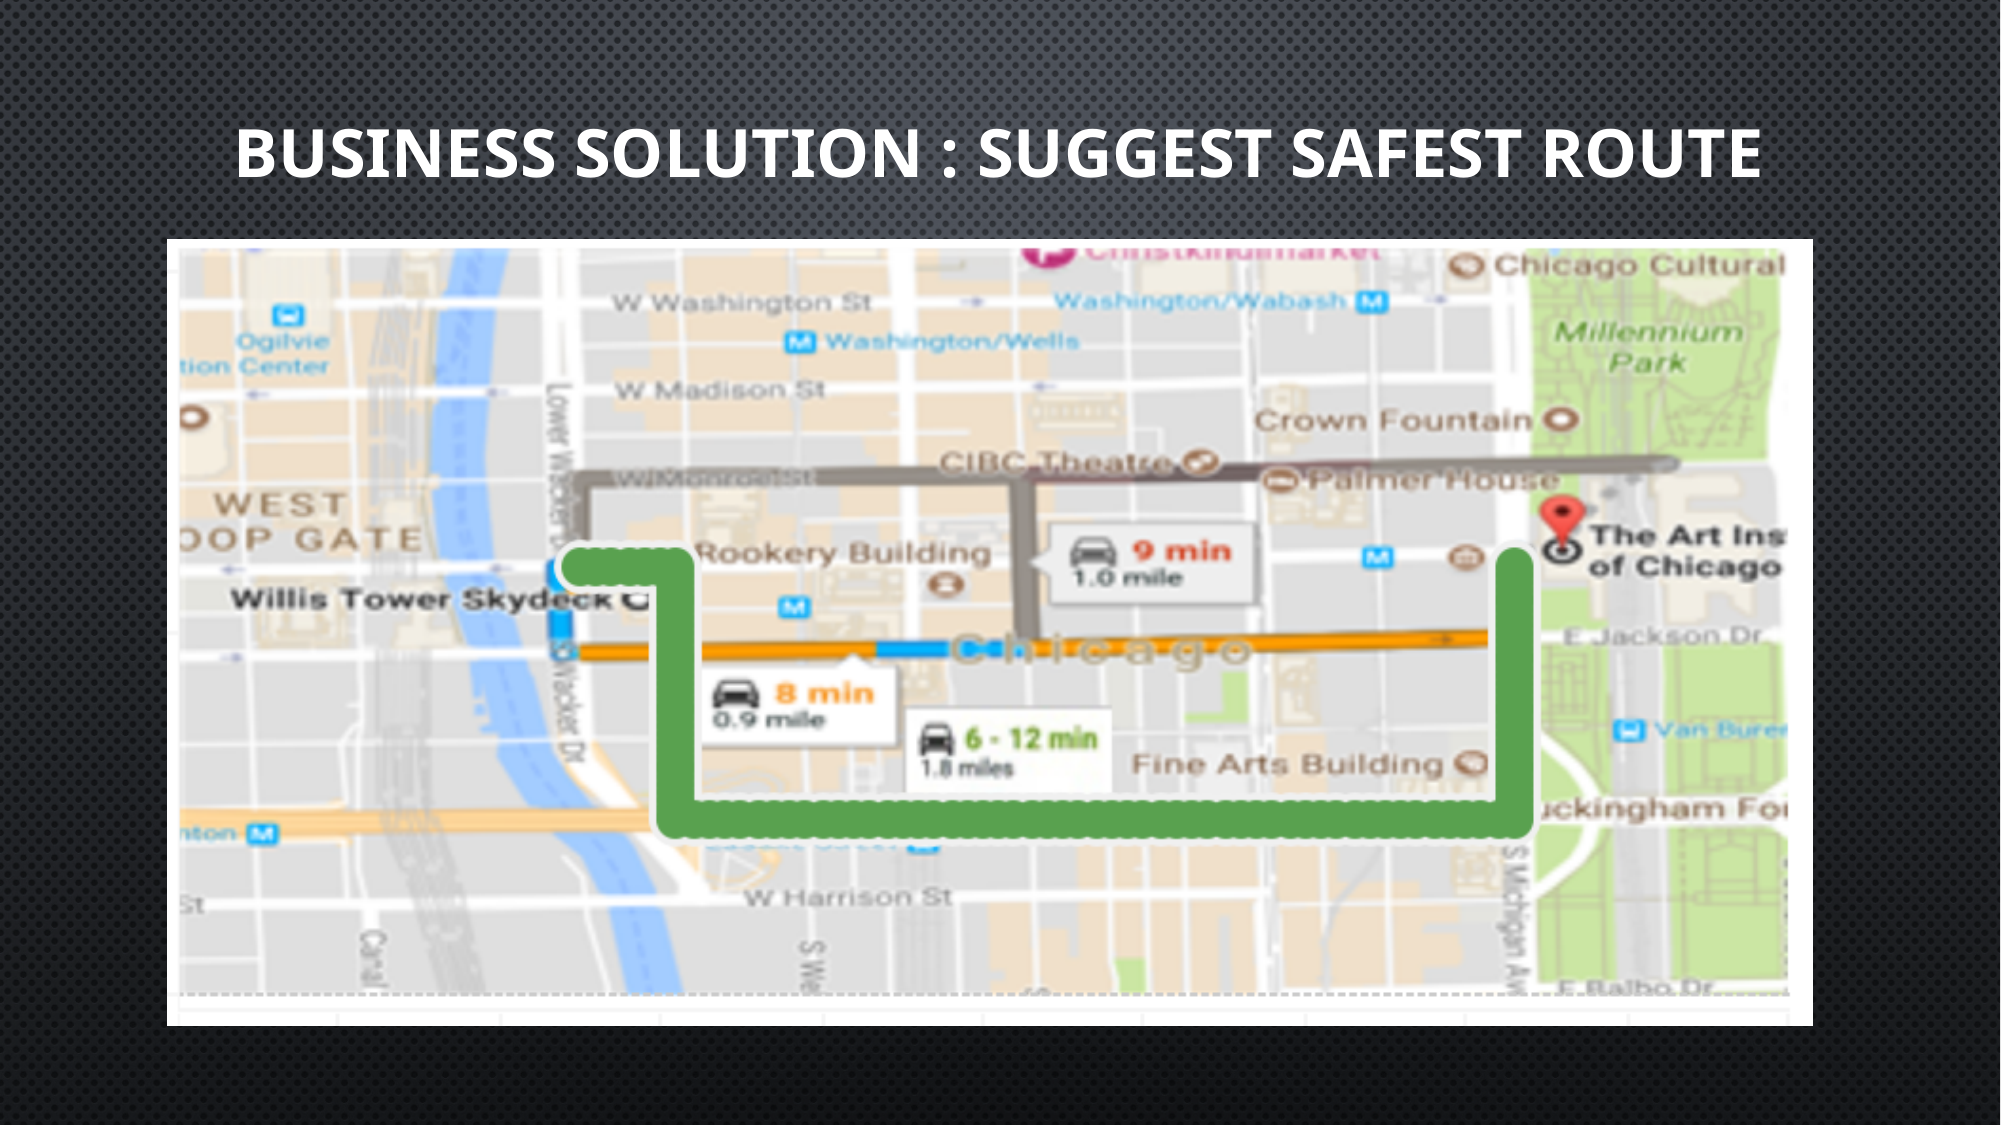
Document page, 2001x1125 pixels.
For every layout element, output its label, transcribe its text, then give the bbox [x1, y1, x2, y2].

title BUSINESS solution : suggest SAFEST ROUTE [187, 99, 1813, 201]
picture [167, 238, 1813, 1026]
